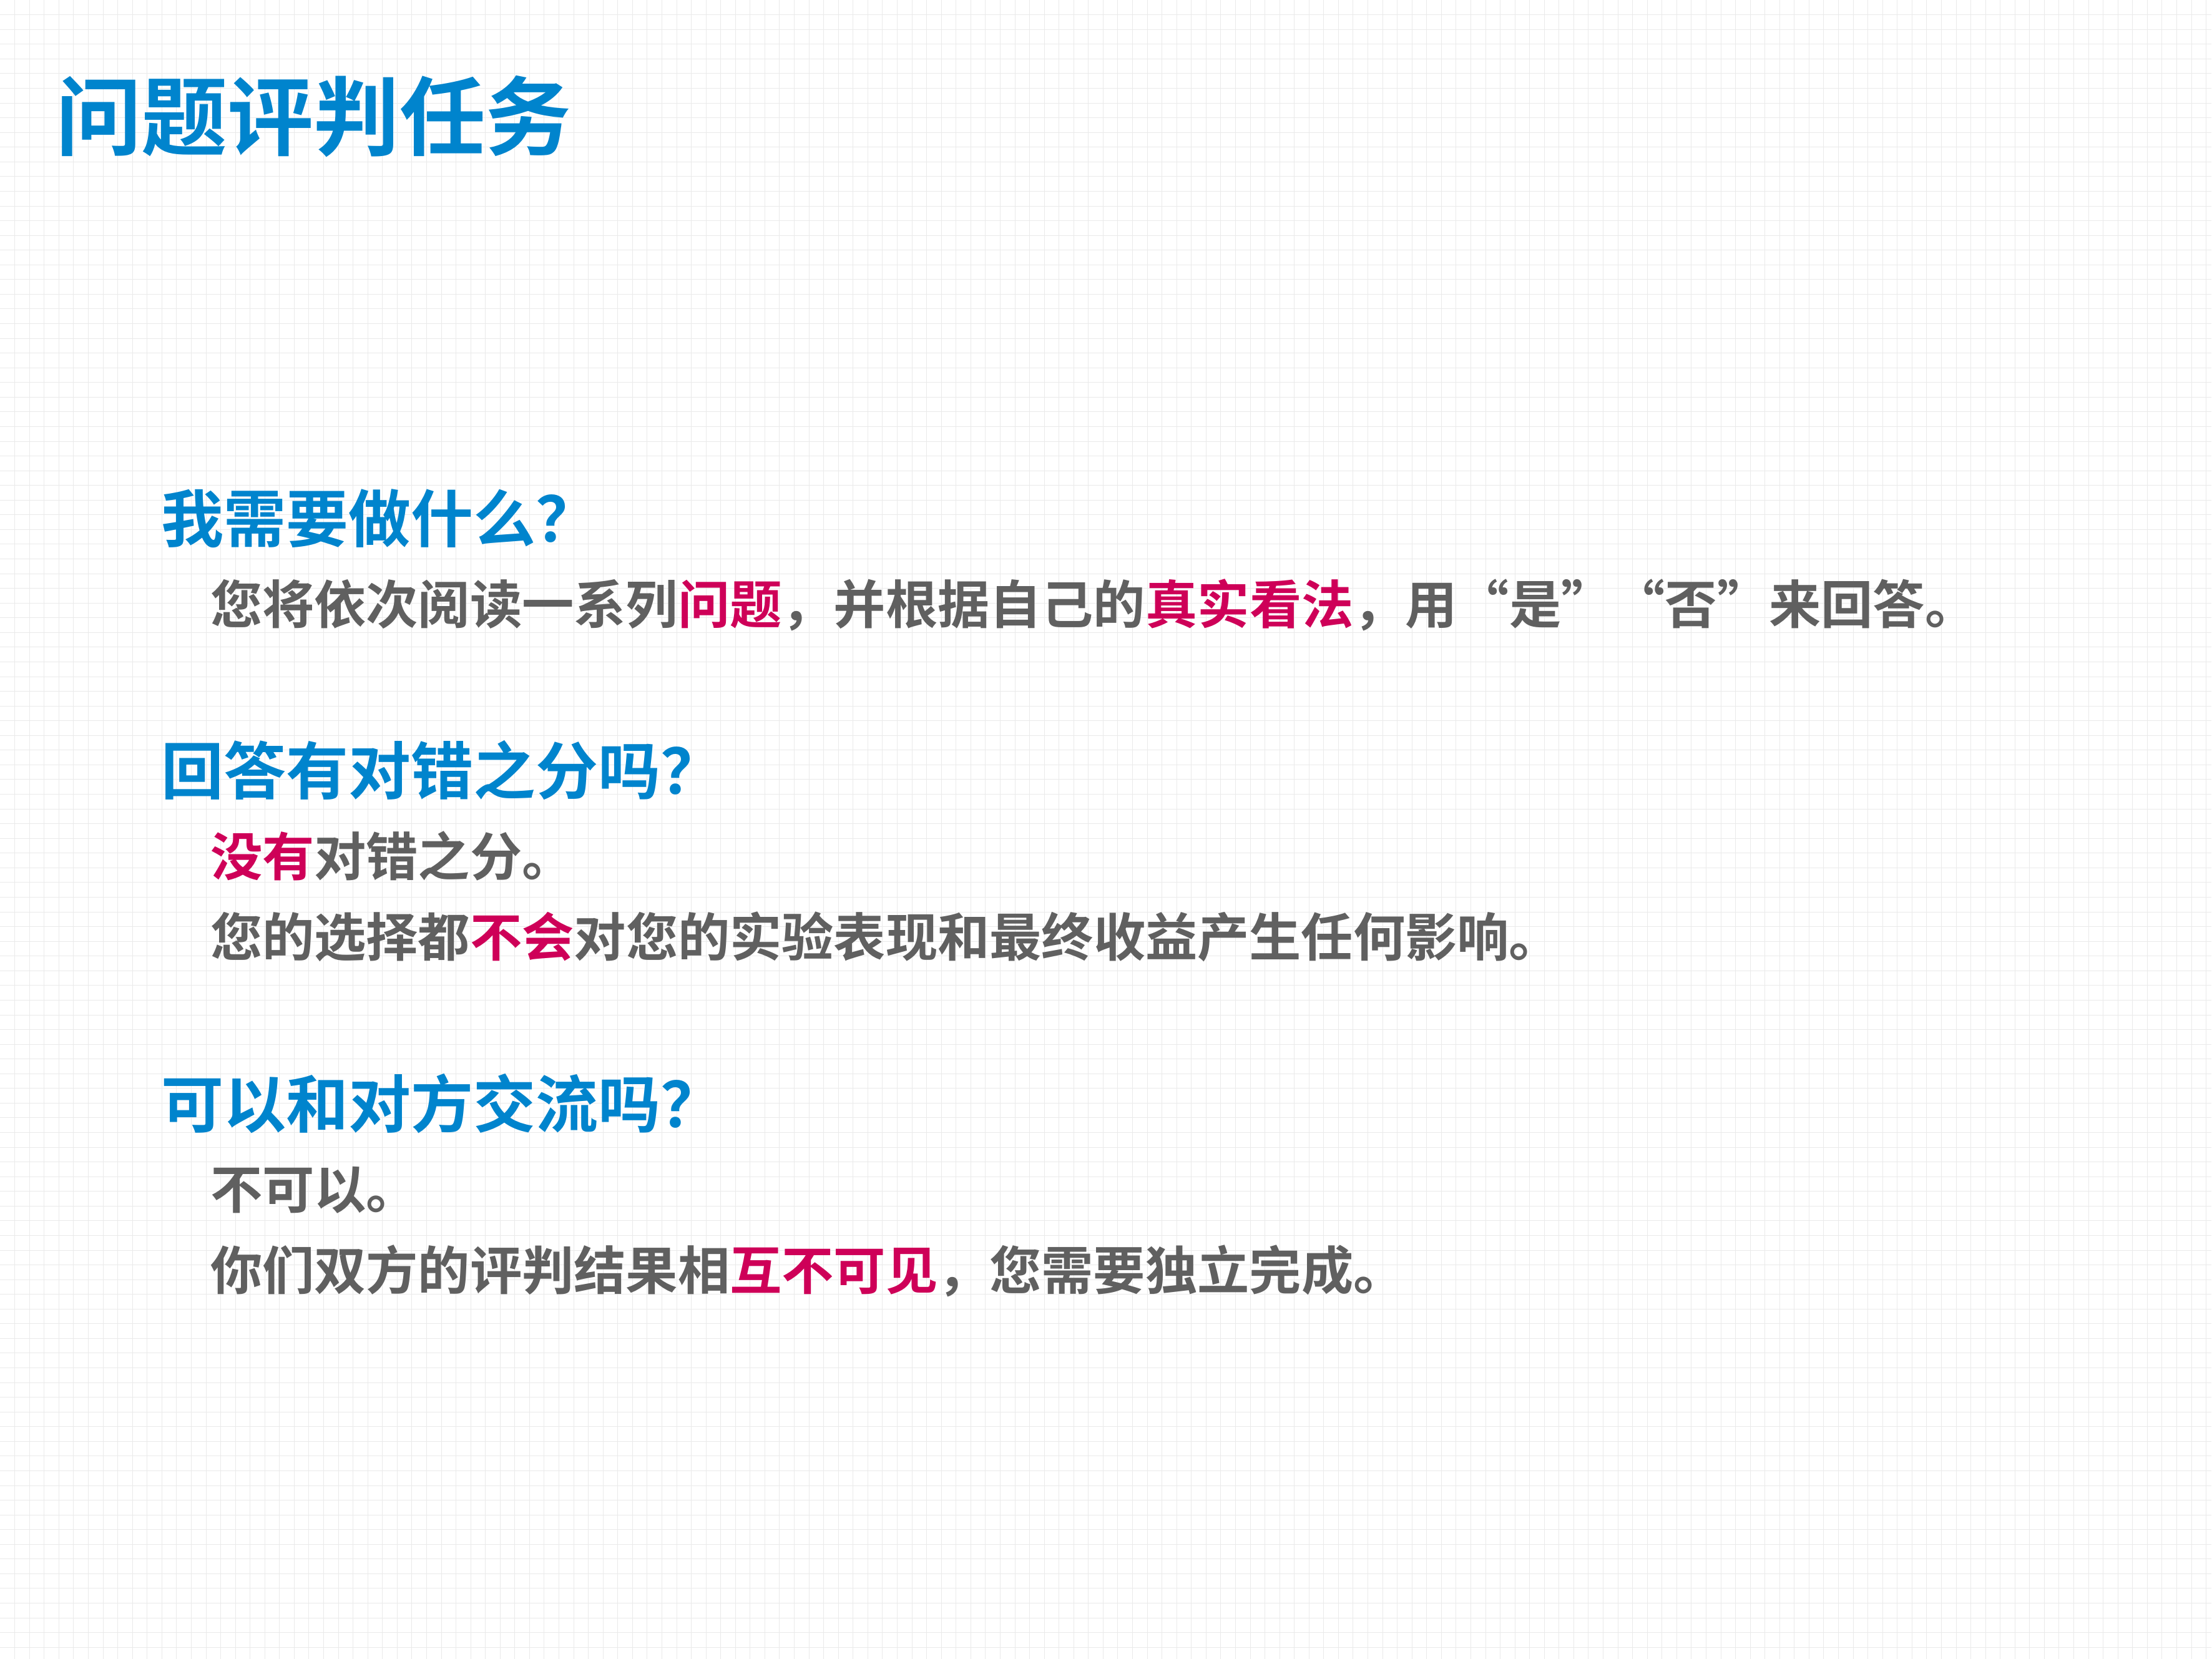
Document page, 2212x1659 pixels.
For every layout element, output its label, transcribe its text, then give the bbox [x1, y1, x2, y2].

title 问题评判任务 [46, 0, 1484, 243]
list 我需要做什么？ 您将依次阅读一系列问题，并根据自己的真实看法，用“是”“否”来回答。 回答有对错之分吗？ 没有对错之分。 您的选择都不会对您的实验表现和最终收益产生任何影响。 可以和对方交流吗？ 不可以。 你们双方的评判结果相互不可见，您需要独立完成。 [152, 242, 2060, 1538]
